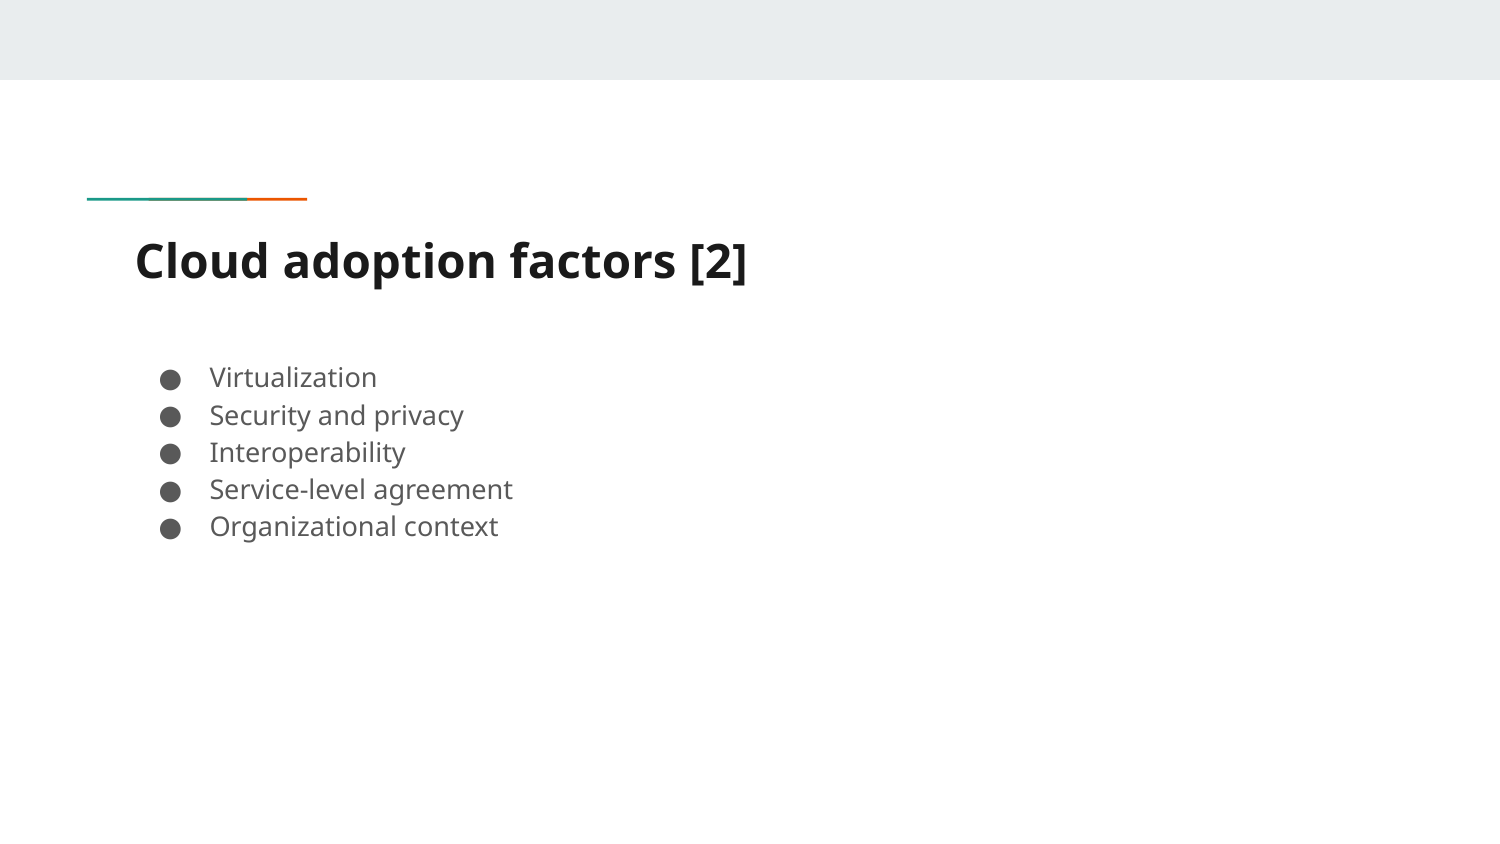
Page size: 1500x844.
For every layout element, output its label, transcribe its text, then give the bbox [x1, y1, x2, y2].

list Virtualization Security and privacy Interoperability Service-level agreement Organizational context [119, 341, 1381, 712]
title Cloud adoption factors [2] [119, 216, 1381, 305]
